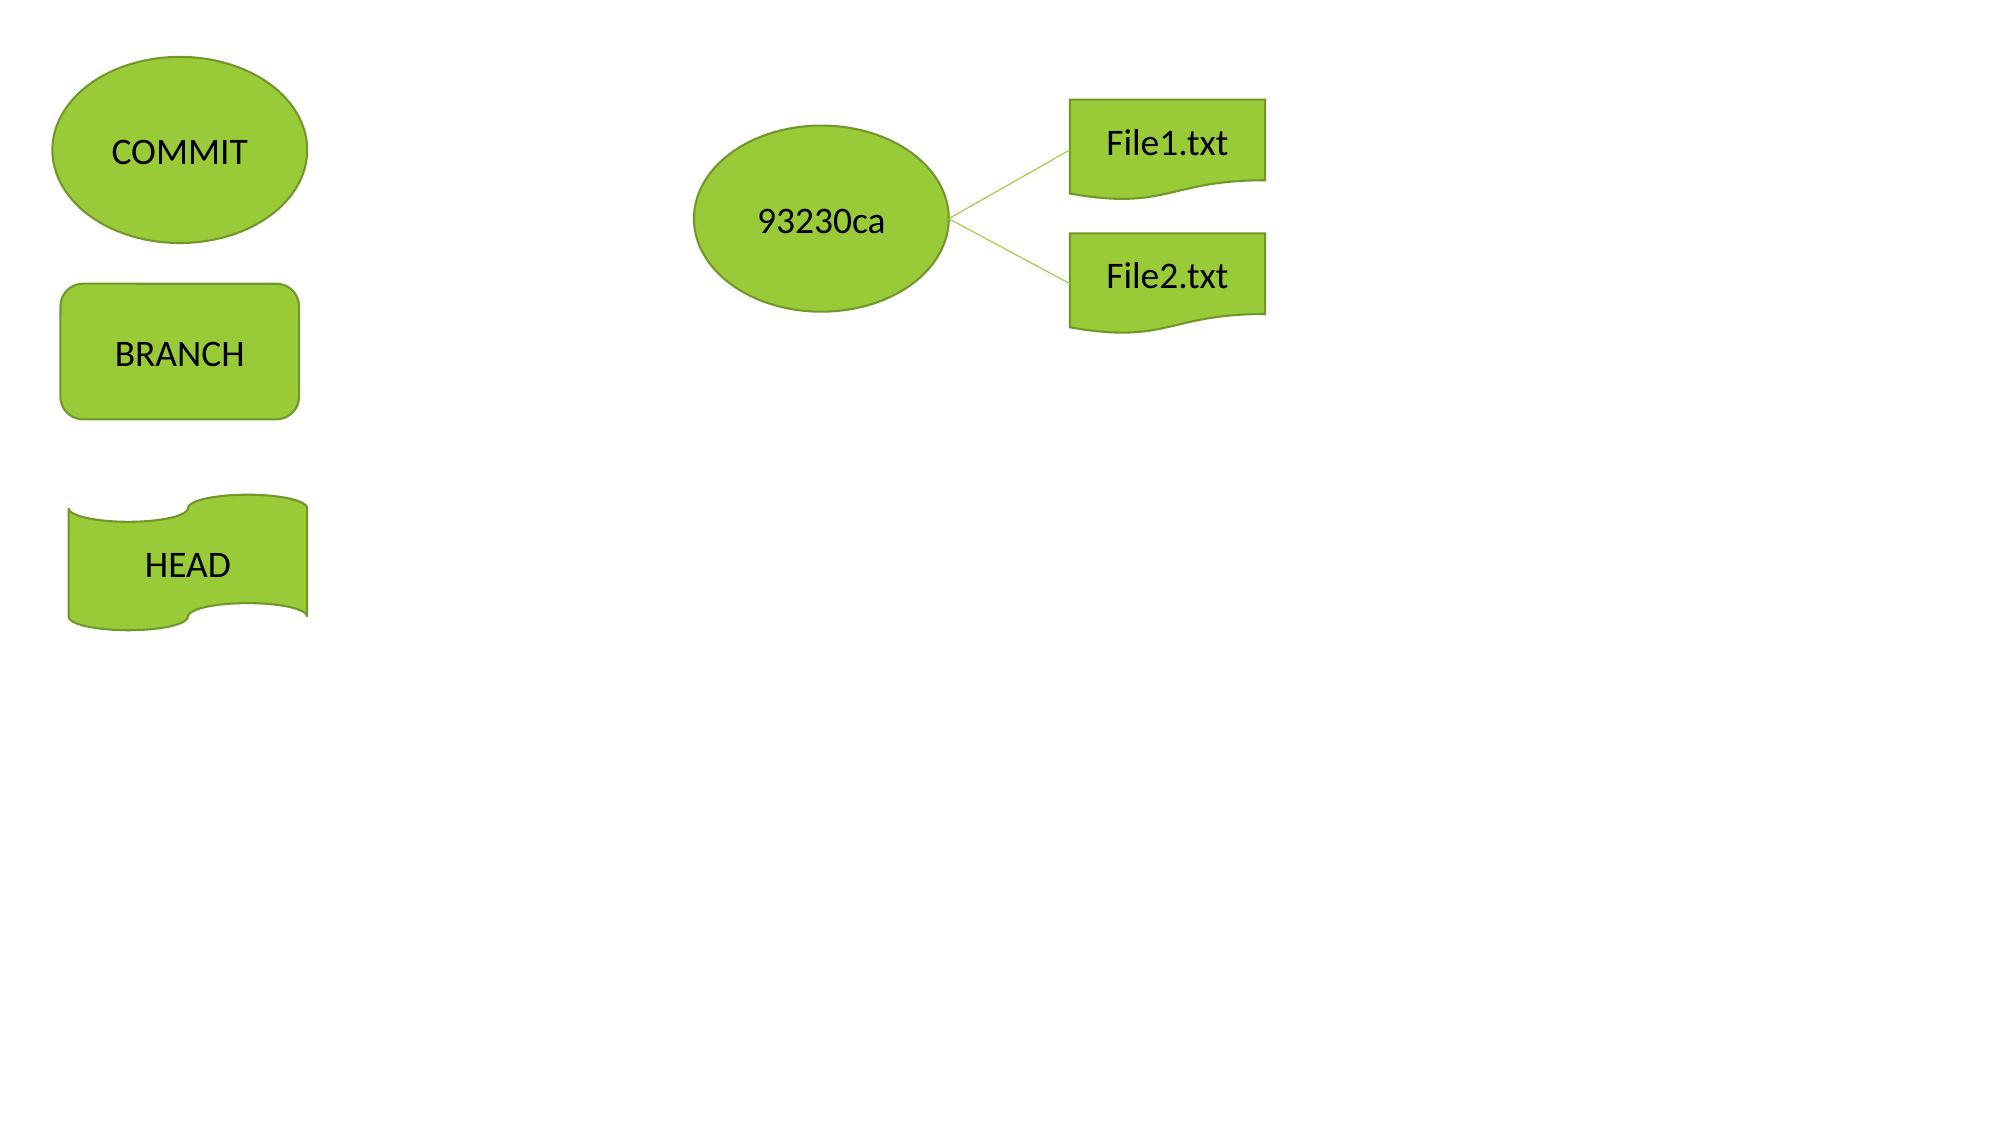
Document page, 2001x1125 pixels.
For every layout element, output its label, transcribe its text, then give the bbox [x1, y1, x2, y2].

text_box BRANCH [59, 282, 301, 421]
text_box 93230ca [692, 124, 948, 313]
text_box HEAD [67, 493, 309, 632]
text_box File2.txt [1068, 232, 1267, 334]
text_box COMMIT [51, 55, 309, 245]
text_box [948, 218, 1070, 284]
text_box File1.txt [1068, 98, 1267, 200]
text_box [948, 149, 1070, 218]
